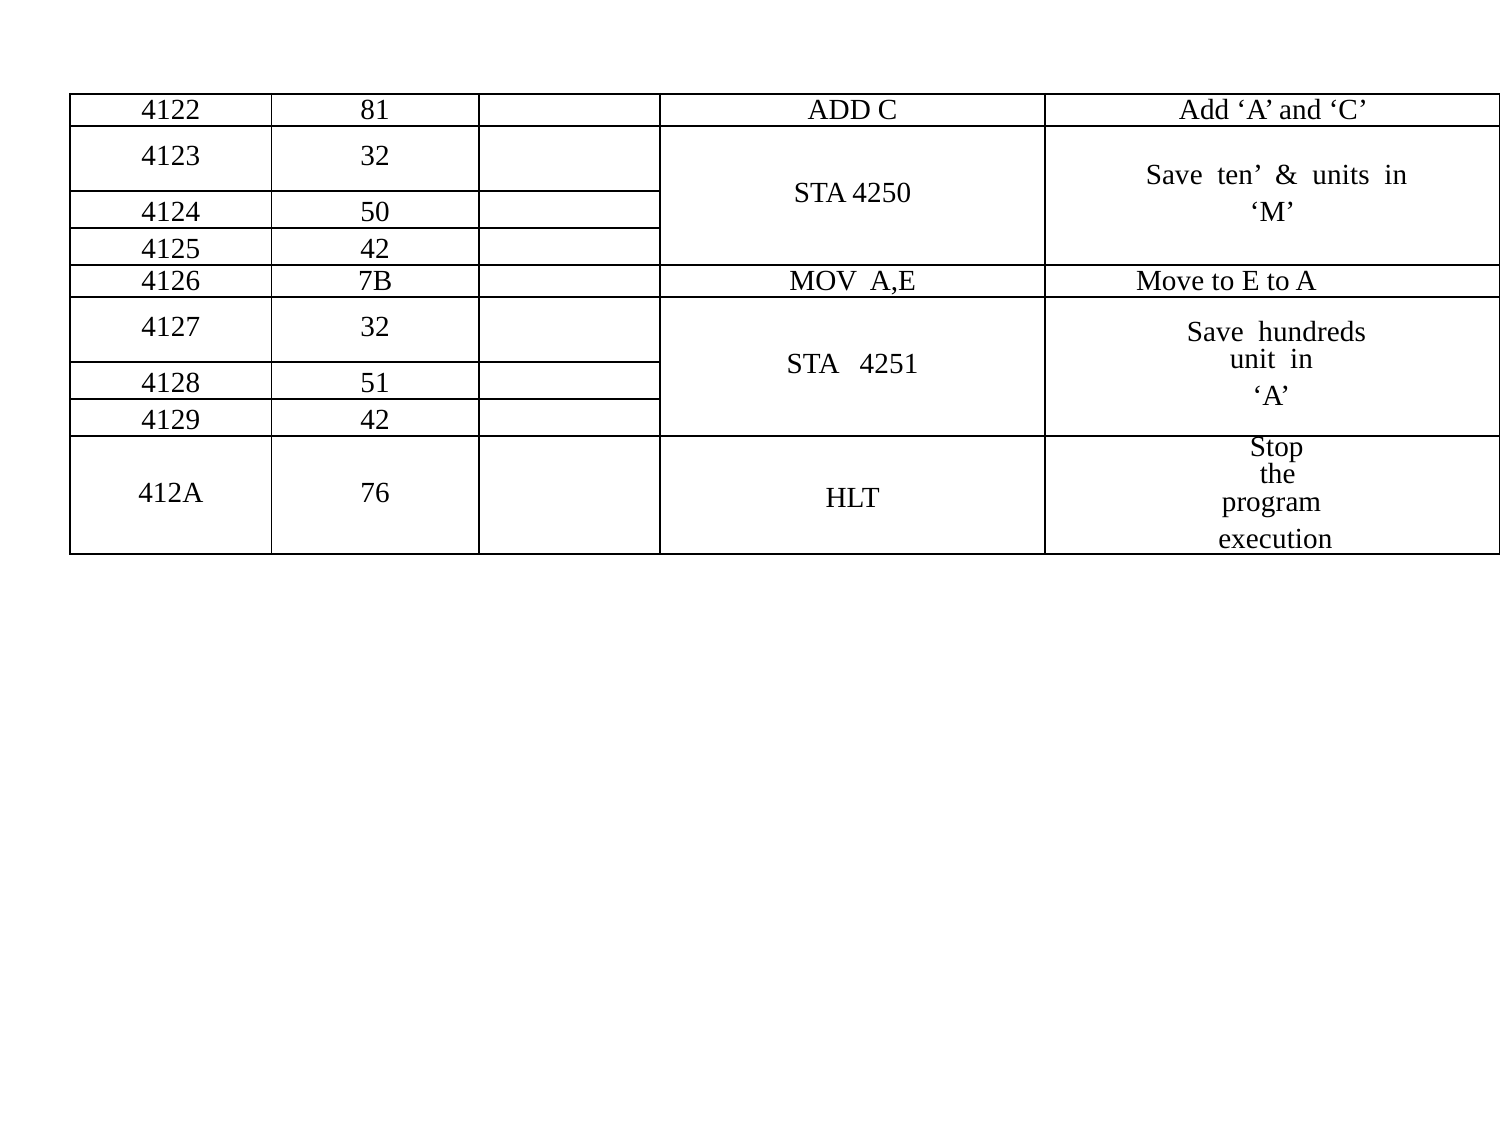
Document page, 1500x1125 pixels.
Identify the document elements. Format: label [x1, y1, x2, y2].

table_cell [661, 298, 1044, 435]
table_cell [71, 363, 271, 398]
table_cell [480, 363, 659, 398]
table_header [272, 95, 478, 125]
table_header [661, 95, 1044, 125]
table_cell [272, 127, 478, 190]
table_cell [272, 229, 478, 264]
table_header [1046, 95, 1499, 125]
table_cell [661, 127, 1044, 264]
table_header [480, 95, 659, 125]
table_cell [272, 298, 478, 361]
table_cell [272, 437, 478, 553]
table_cell [71, 229, 271, 264]
table_cell [1046, 298, 1499, 435]
table_cell [480, 127, 659, 190]
table_cell [1046, 266, 1499, 296]
table_cell [71, 298, 271, 361]
table_cell [272, 363, 478, 398]
table_cell [272, 266, 478, 296]
table_cell [1046, 437, 1499, 553]
table_cell [661, 437, 1044, 553]
table_cell [272, 400, 478, 435]
table_cell [71, 400, 271, 435]
table_cell [661, 266, 1044, 296]
table_header [71, 95, 271, 125]
table_cell [1046, 127, 1499, 264]
table_cell [480, 192, 659, 227]
table_cell [480, 266, 659, 296]
table_cell [480, 229, 659, 264]
table_cell [480, 298, 659, 361]
table_cell [480, 437, 659, 553]
table_cell [71, 437, 271, 553]
table_cell [272, 192, 478, 227]
table_cell [71, 266, 271, 296]
table_cell [71, 127, 271, 190]
table_cell [71, 192, 271, 227]
table_cell [480, 400, 659, 435]
